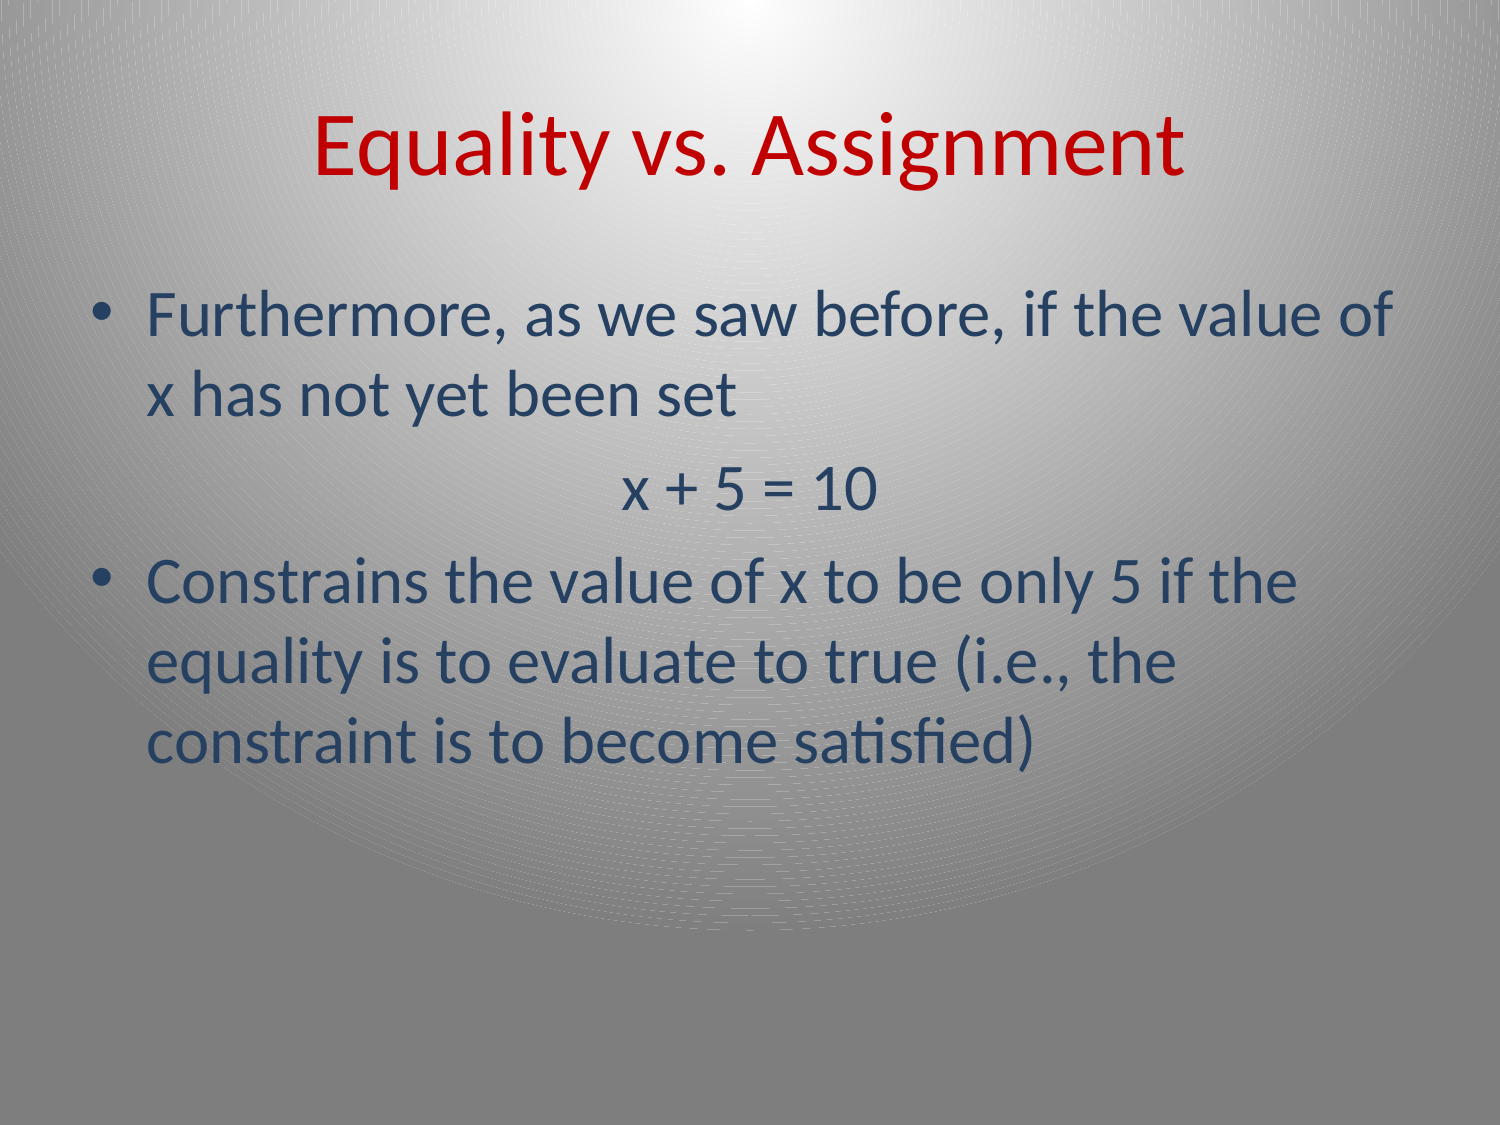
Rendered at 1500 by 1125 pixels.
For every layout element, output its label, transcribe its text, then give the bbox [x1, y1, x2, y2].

title Equality vs. Assignment [75, 45, 1425, 233]
list Furthermore, as we saw before, if the value of x has not yet been set x + 5 = 10 Constrains the value of x to be only 5 if the equality is to evaluate to true (i.e., the constraint is to become satisfied) [75, 262, 1425, 1005]
